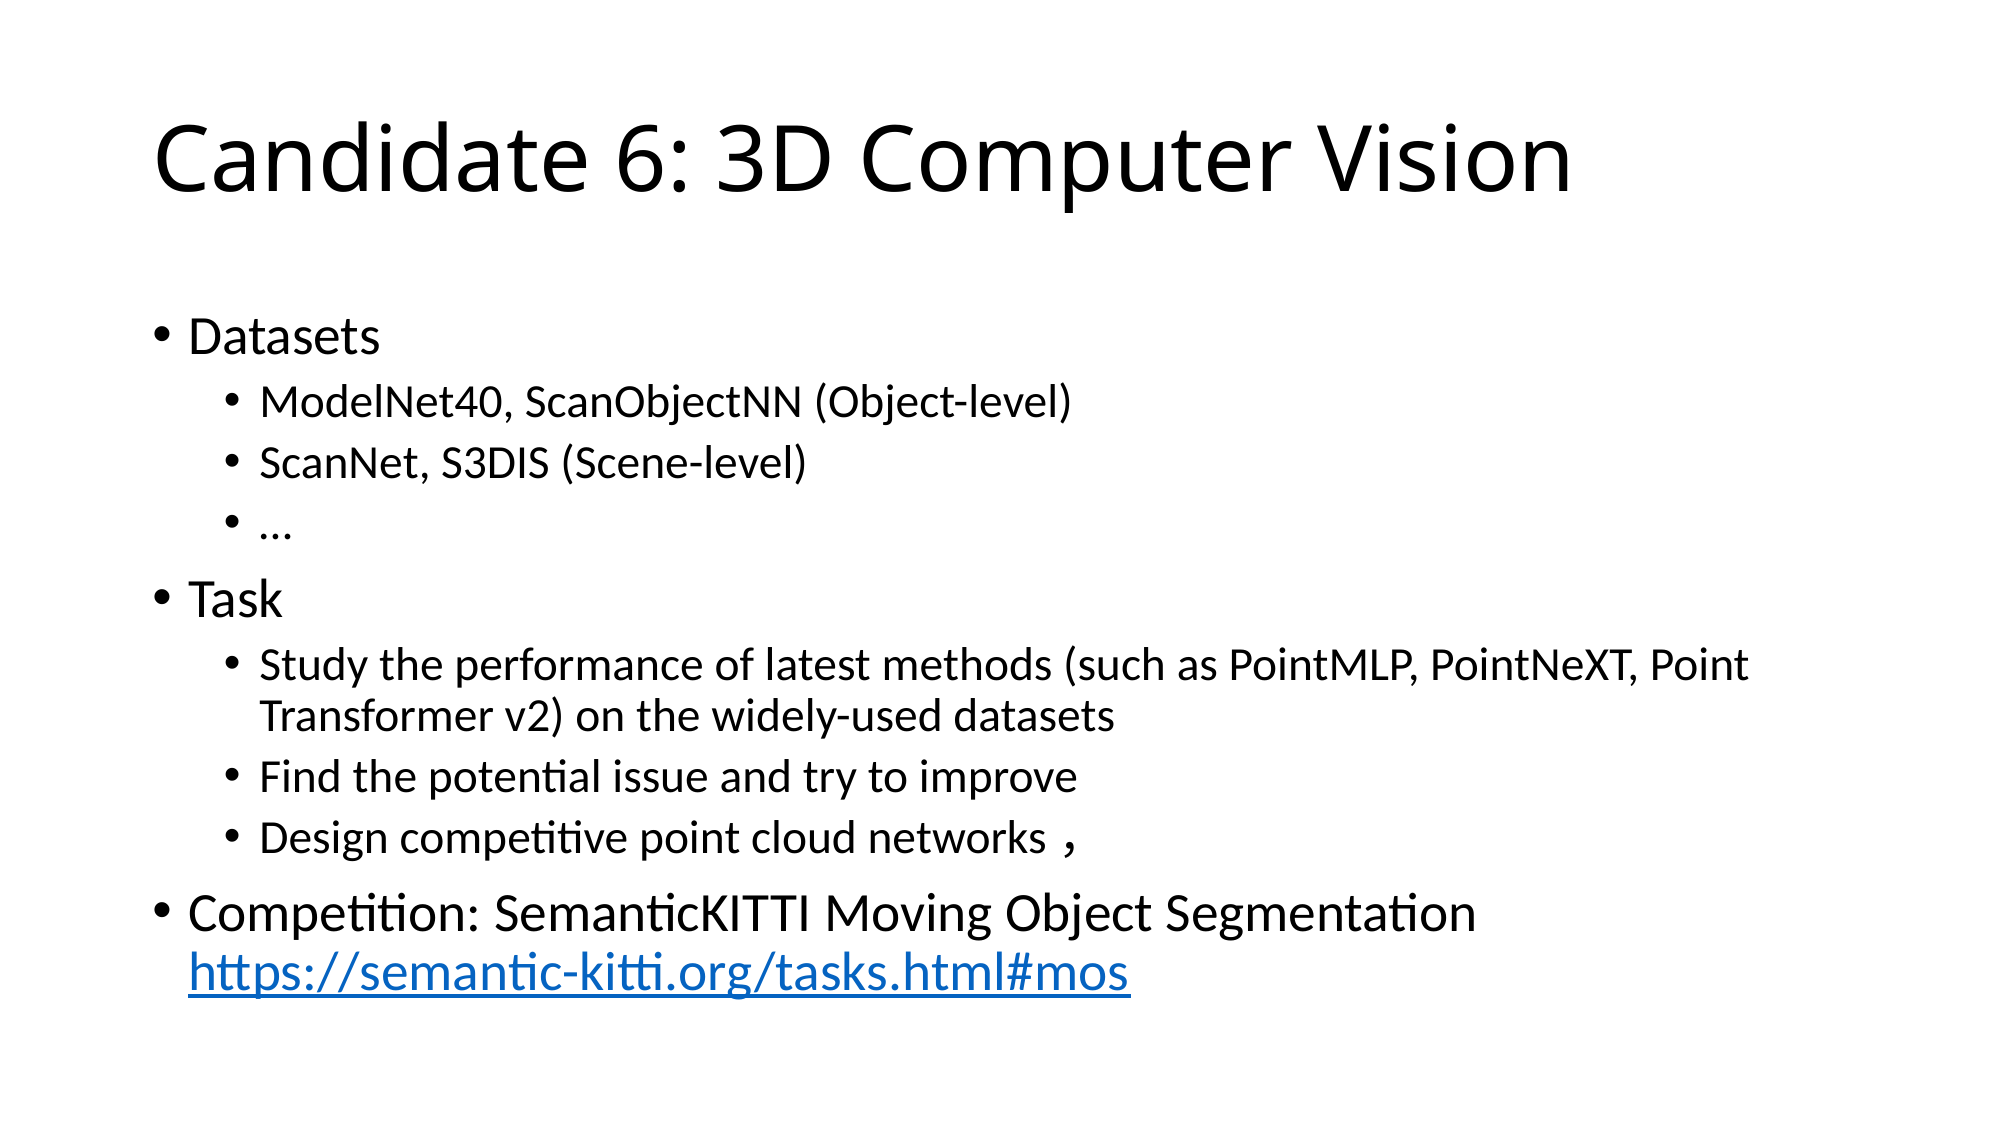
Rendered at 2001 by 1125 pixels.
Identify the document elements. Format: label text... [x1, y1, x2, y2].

title Candidate 6: 3D Computer Vision [137, 52, 1863, 271]
list Datasets ModelNet40, ScanObjectNN (Object-level) ScanNet, S3DIS (Scene-level) … Task Study the performance of latest methods (such as PointMLP, PointNeXT, Point Transformer v2) on the widely-used datasets Find the potential issue and try to improve Design competitive point cloud networks， Competition: SemanticKITTI Moving Object Segmentation https://semantic-kitti.org/tasks.html#mos [137, 299, 1863, 1014]
